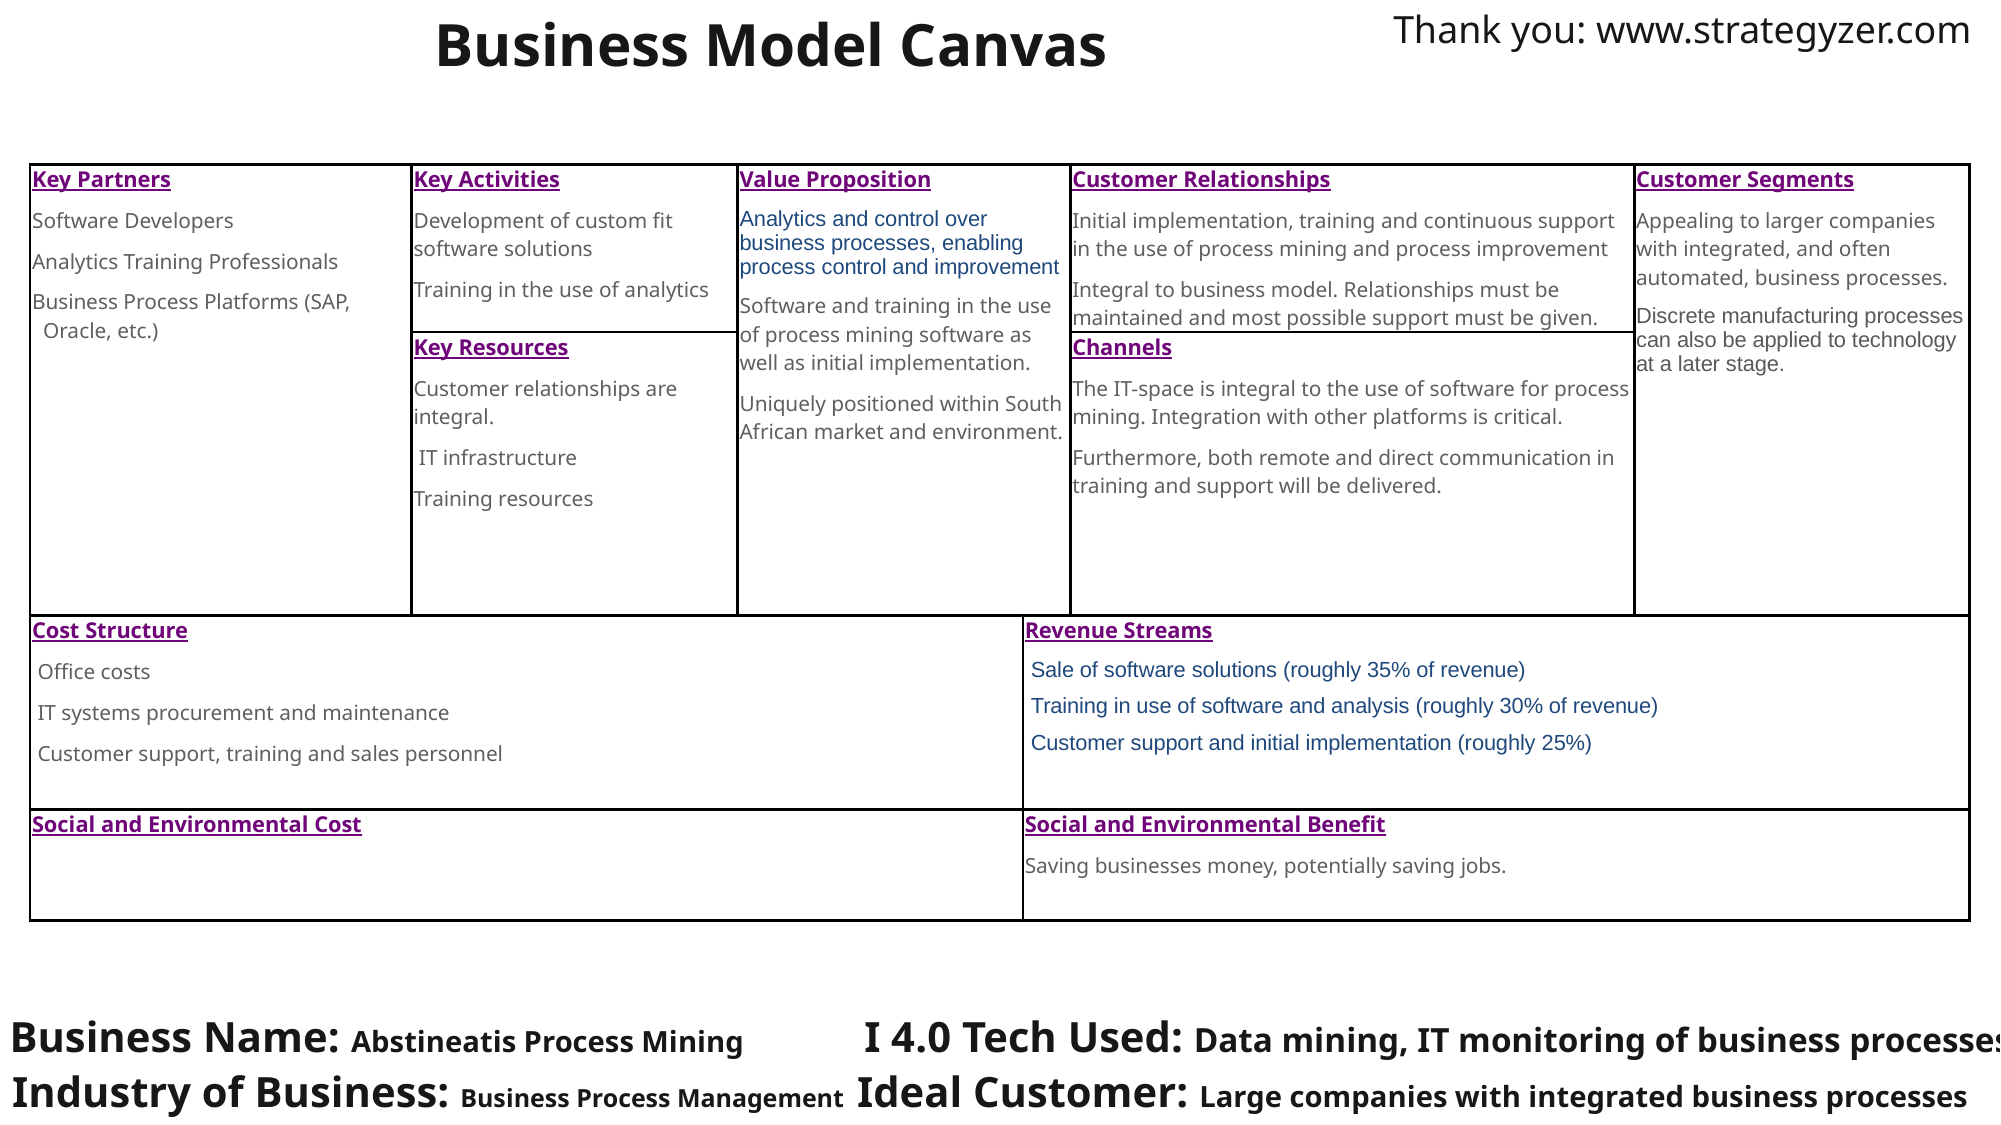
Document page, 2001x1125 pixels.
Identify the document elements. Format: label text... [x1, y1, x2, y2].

text_box Industry of Business: Business Process Management [12, 1061, 850, 1122]
table_cell Social and Environmental Cost [31, 811, 1022, 919]
text_box I 4.0 Tech Used: Data mining, IT monitoring of business processes [864, 1007, 2000, 1061]
text_box Ideal Customer: Large companies with integrated business processes [857, 1061, 2000, 1121]
text_box Thank you: www.strategyzer.com [1393, 2, 2000, 71]
table_cell Channels The IT-space is integral to the use of software for process mining. Integration with other platforms is critical. Furthermore, both remote and direct communication in training and support will be delivered. [1072, 333, 1633, 614]
table_cell Social and Environmental Benefit Saving businesses money, potentially saving jobs. [1024, 811, 1968, 919]
table_cell Revenue Streams Sale of software solutions (roughly 35% of revenue) Training in use of software and analysis (roughly 30% of revenue) Customer support and initial implementation (roughly 25%) [1024, 617, 1968, 808]
text_box Business Name: Abstineatis Process Mining [9, 1007, 825, 1068]
text_box Business Model Canvas [434, 2, 1286, 63]
table_header Customer Segments Appealing to larger companies with integrated, and often automated, business processes. Discrete manufacturing processes can also be applied to technology at a later stage. [1636, 166, 1968, 614]
table_header Customer Relationships Initial implementation, training and continuous support in the use of process mining and process improvement Integral to business model. Relationships must be maintained and most possible support must be given. [1072, 166, 1633, 331]
table_header Key Partners Software Developers Analytics Training Professionals Business Process Platforms (SAP, Oracle, etc.) [31, 166, 410, 614]
table_cell Cost Structure Office costs IT systems procurement and maintenance Customer support, training and sales personnel [31, 617, 1022, 808]
table_cell Key Resources Customer relationships are integral. IT infrastructure Training resources [413, 333, 736, 614]
table_header Key Activities Development of custom fit software solutions Training in the use of analytics [413, 166, 736, 331]
table_header Value Proposition Analytics and control over business processes, enabling process control and improvement Software and training in the use of process mining software as well as initial implementation. Uniquely positioned within South African market and environment. [739, 166, 1069, 614]
